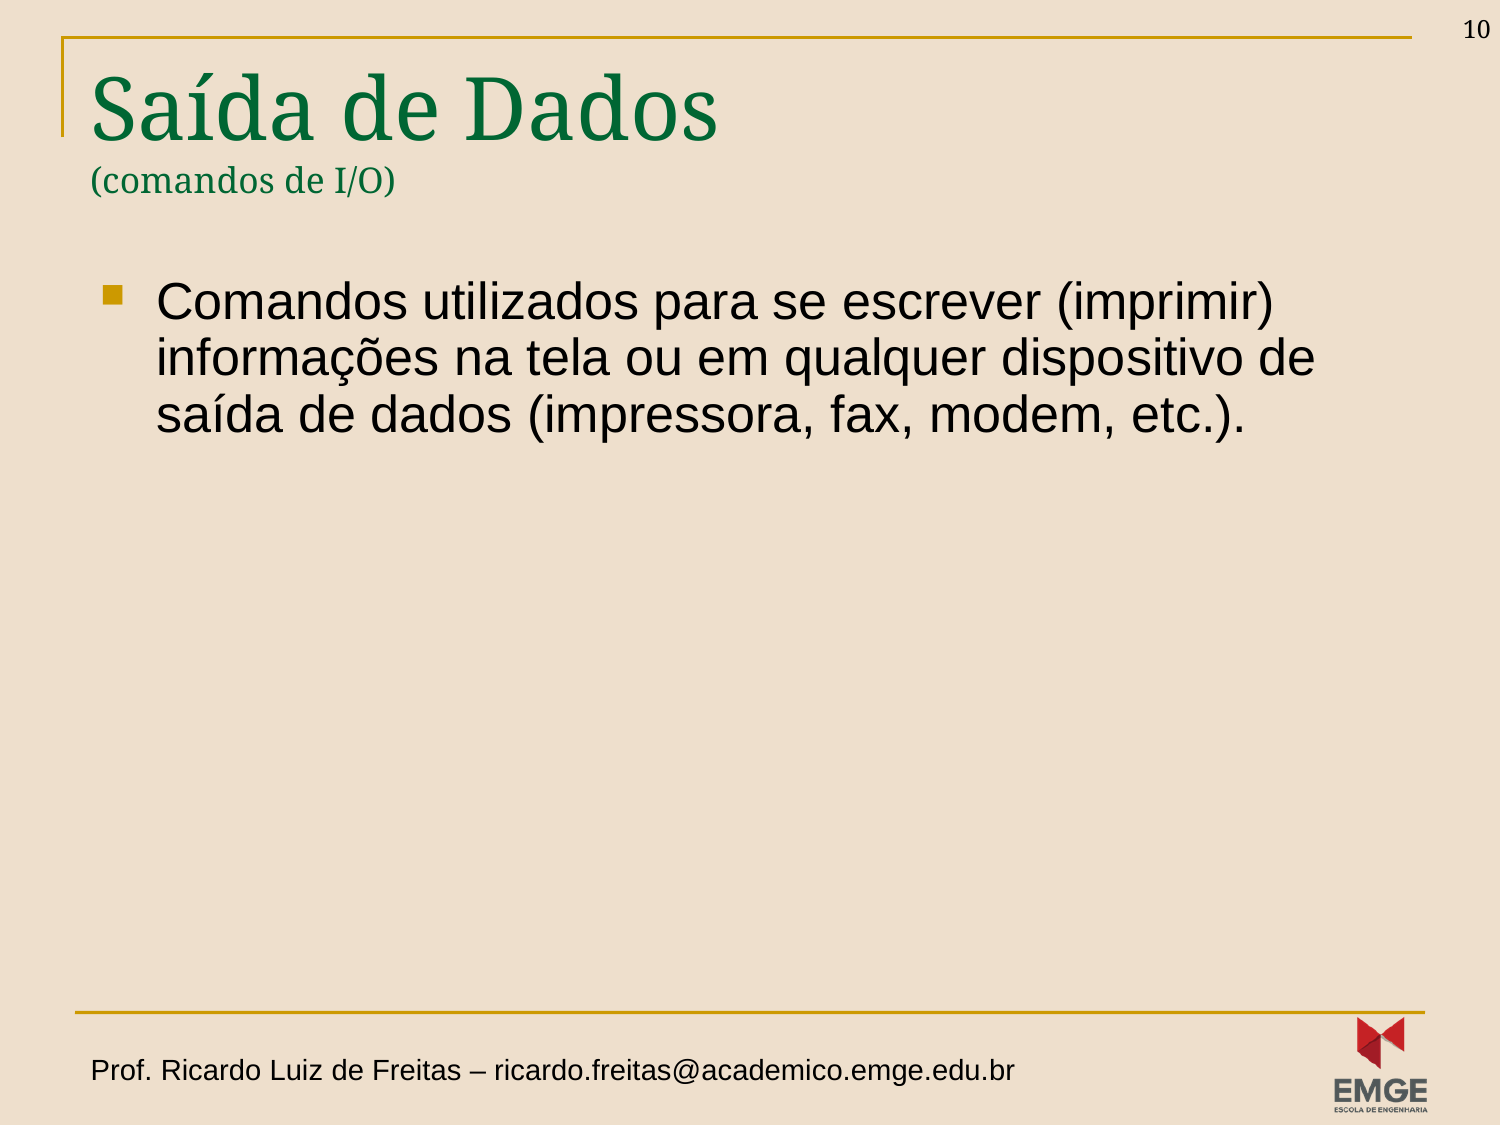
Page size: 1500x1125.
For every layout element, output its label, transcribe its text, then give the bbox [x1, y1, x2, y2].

picture [1328, 1012, 1433, 1116]
title Saída de Dados (comandos de I/O) [75, 45, 1425, 233]
slide_number 10 [1392, 0, 1500, 55]
list Comandos utilizados para se escrever (imprimir) informações na tela ou em qualquer dispositivo de saída de dados (impressora, fax, modem, etc.). [85, 267, 1436, 952]
